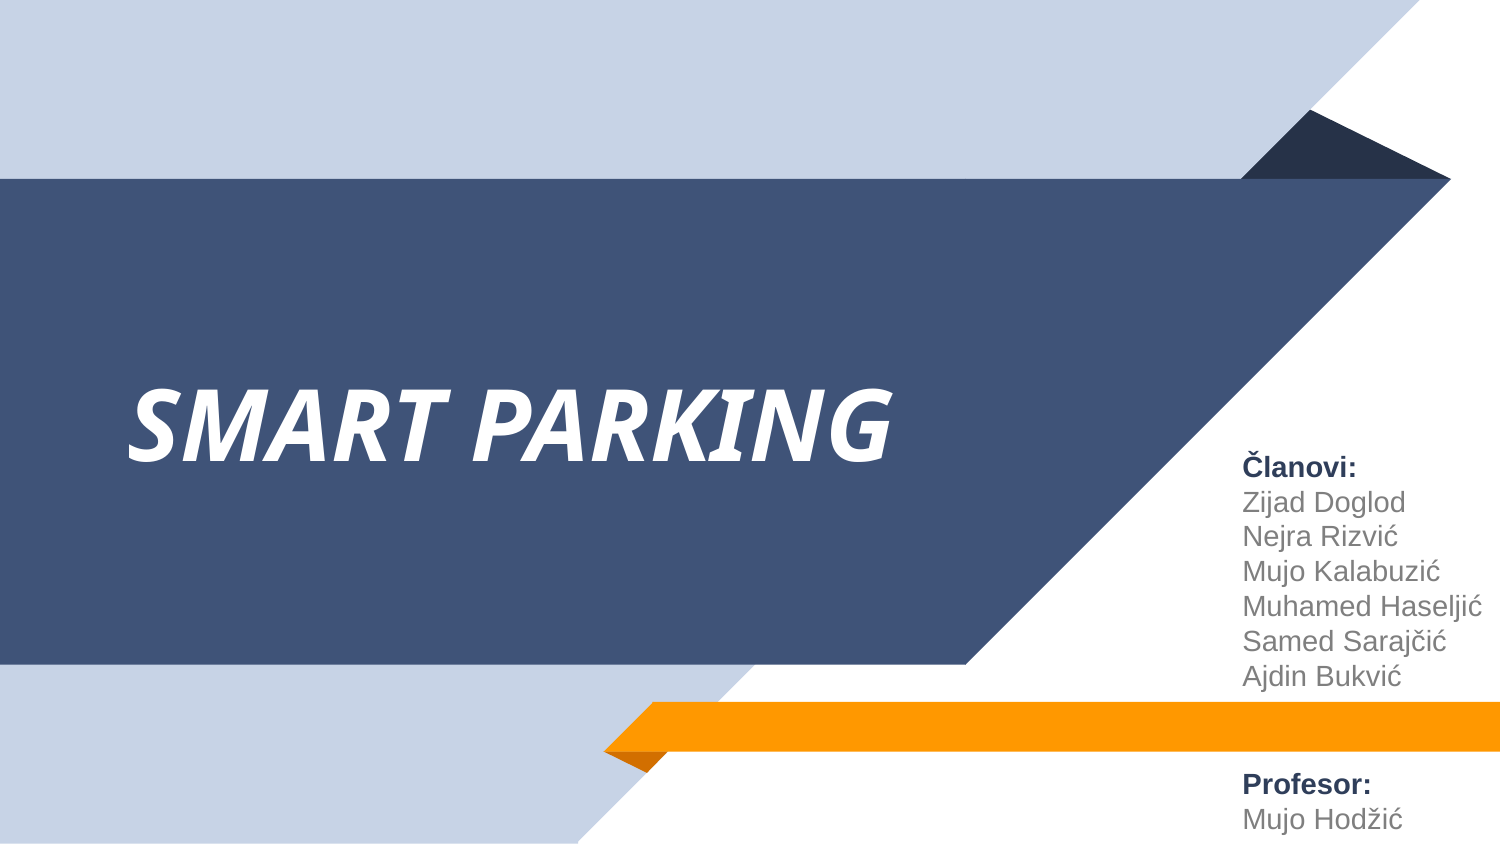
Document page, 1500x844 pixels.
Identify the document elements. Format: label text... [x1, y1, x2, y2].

text_box Članovi: Zijad Doglod Nejra Rizvić Mujo Kalabuzić Muhamed Haseljić Samed Sarajčić Ajdin Bukvić [1227, 440, 1500, 736]
title SMART PARKING [112, 178, 994, 665]
text_box Profesor: Mujo Hodžić [1227, 757, 1500, 843]
